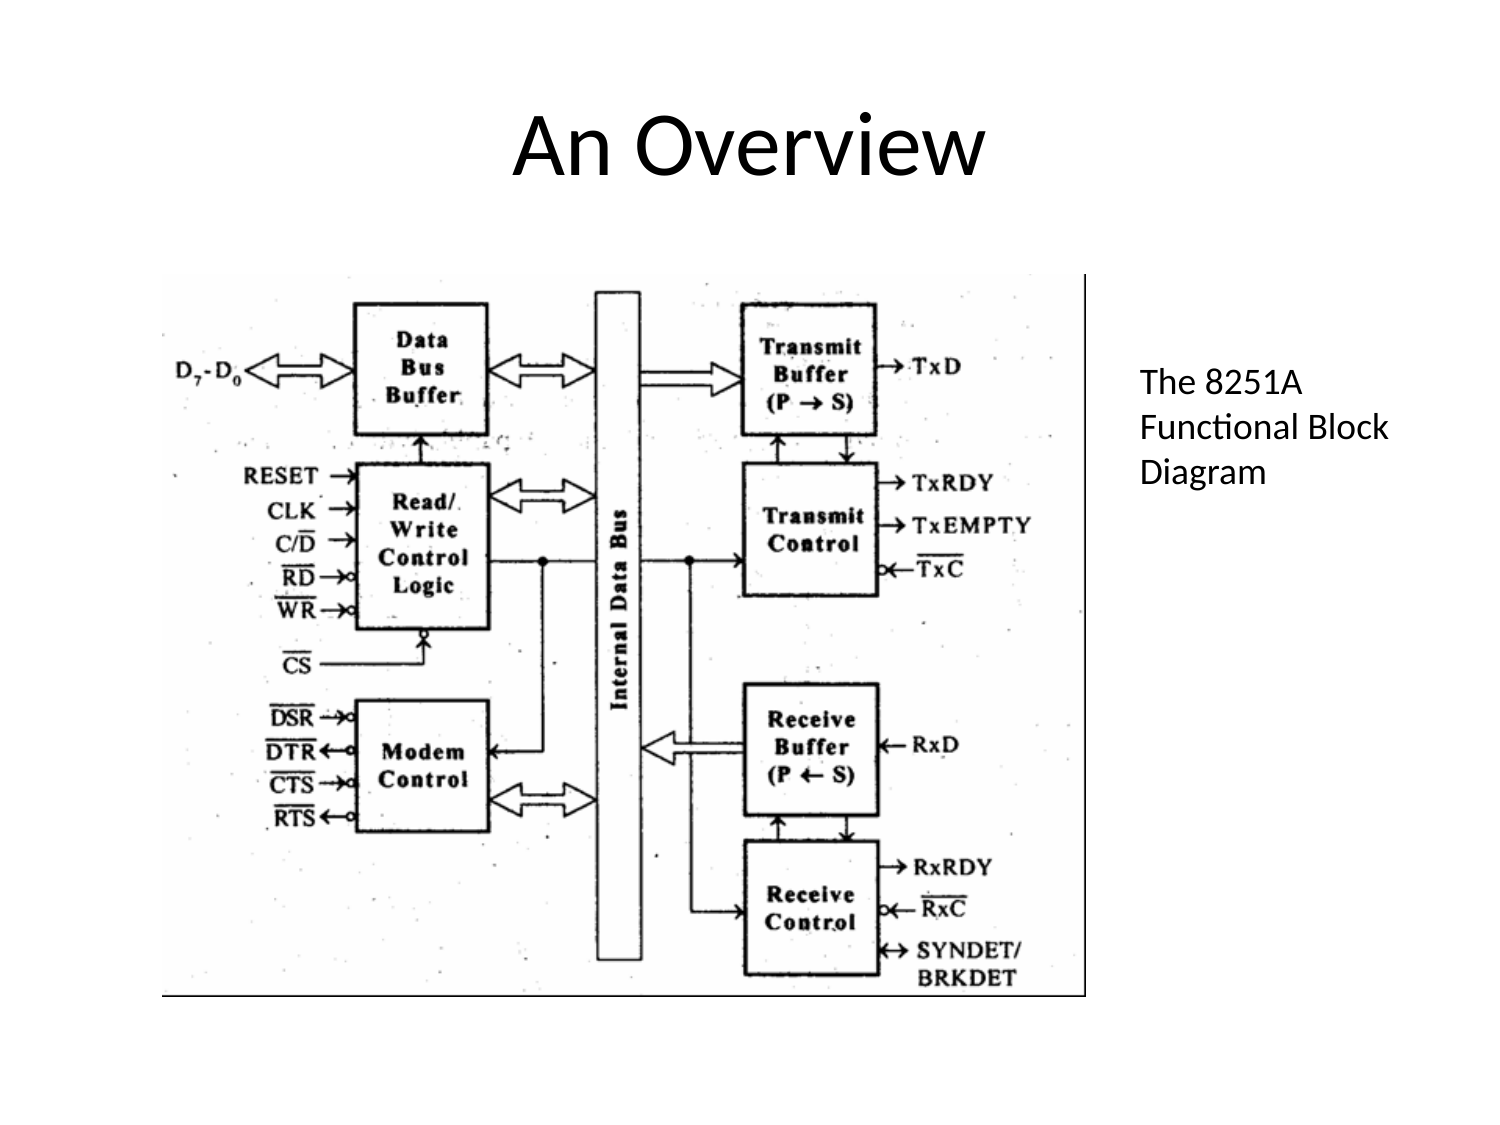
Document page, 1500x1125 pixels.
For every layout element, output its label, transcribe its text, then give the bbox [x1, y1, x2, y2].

text_box The 8251A Functional Block Diagram [1125, 349, 1450, 500]
title An Overview [75, 45, 1425, 233]
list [162, 274, 1087, 998]
